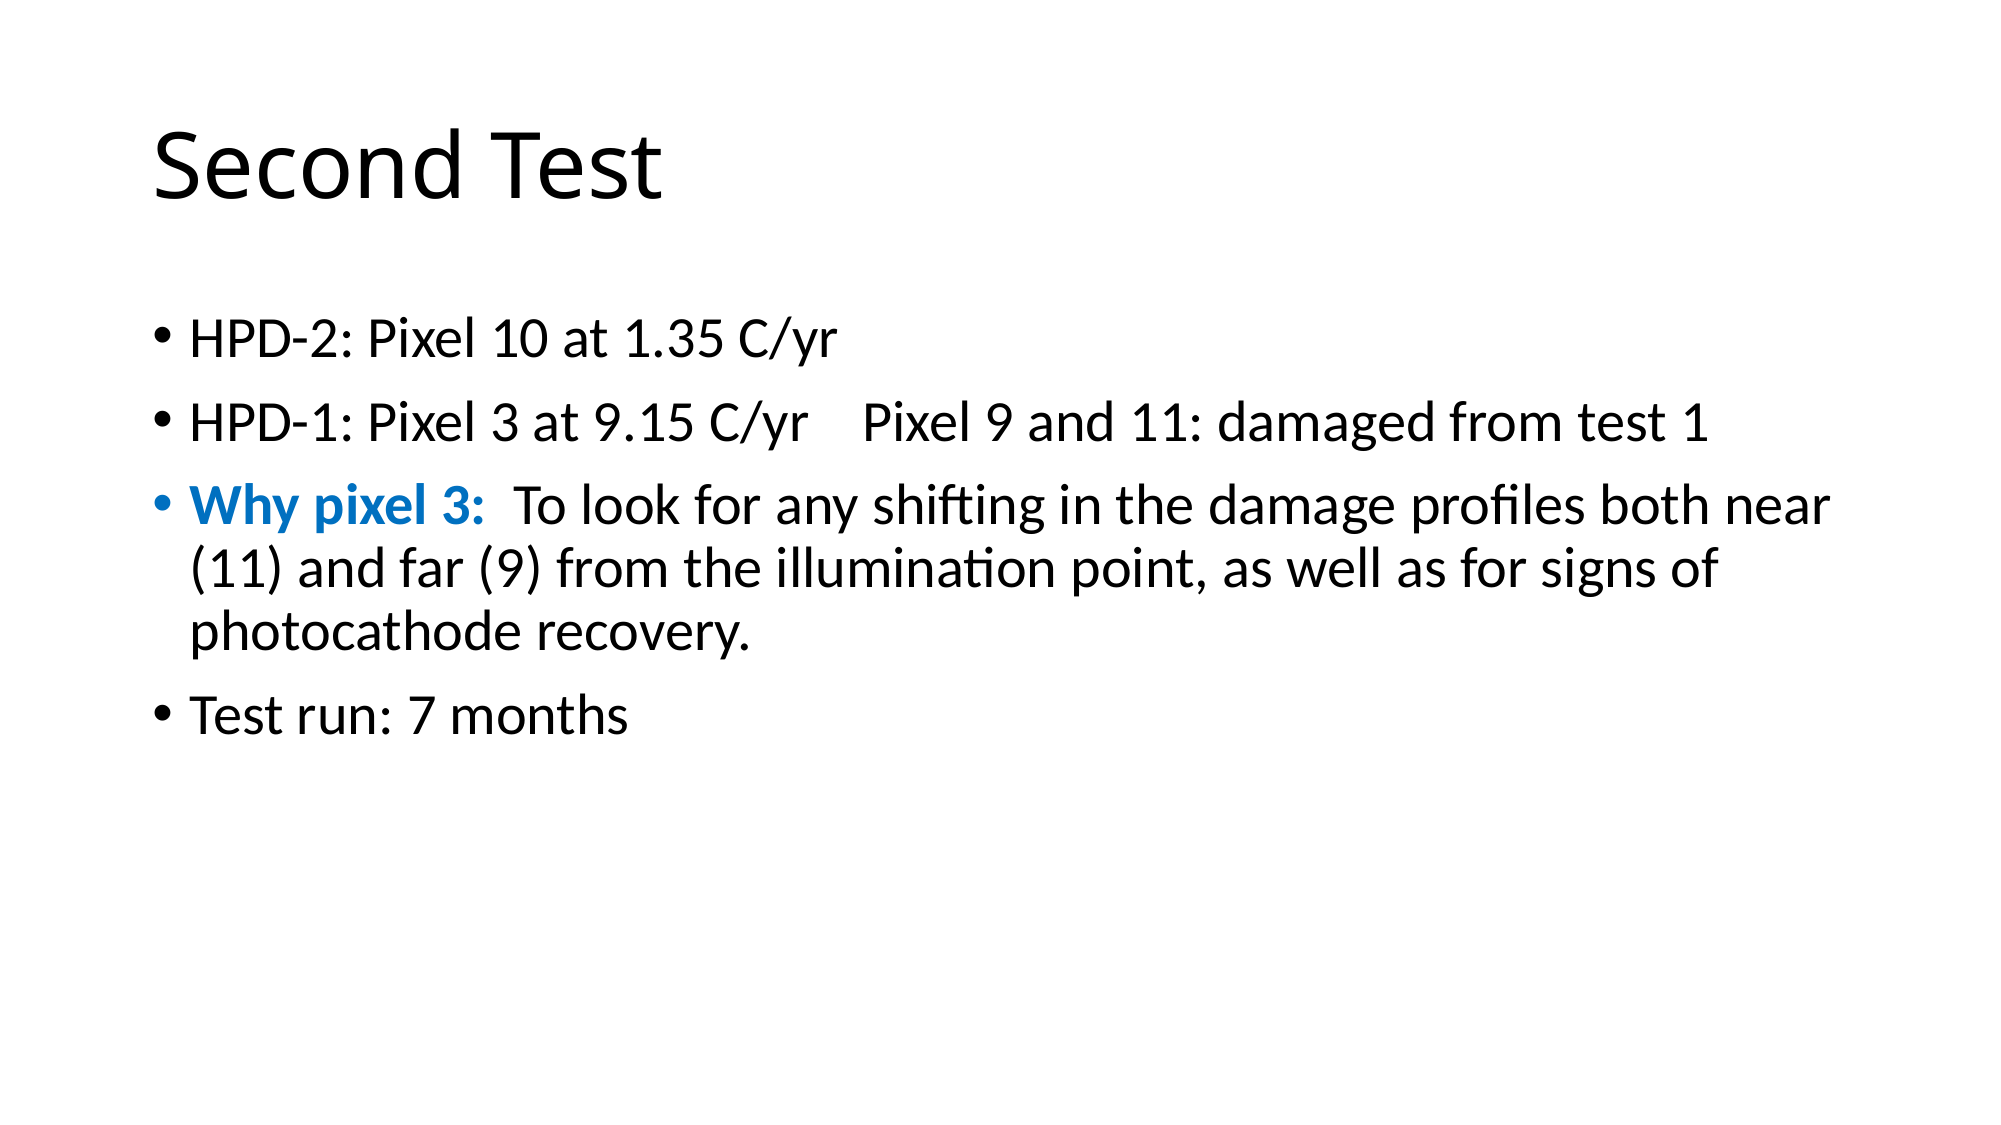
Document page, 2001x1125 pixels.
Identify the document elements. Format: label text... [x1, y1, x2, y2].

title Second Test [137, 59, 1863, 278]
list HPD-2: Pixel 10 at 1.35 C/yr HPD-1: Pixel 3 at 9.15 C/yr Pixel 9 and 11: damaged from test 1 Why pixel 3: To look for any shifting in the damage profiles both near (11) and far (9) from the illumination point, as well as for signs of photocathode recovery. Test run: 7 months [137, 299, 1863, 1014]
